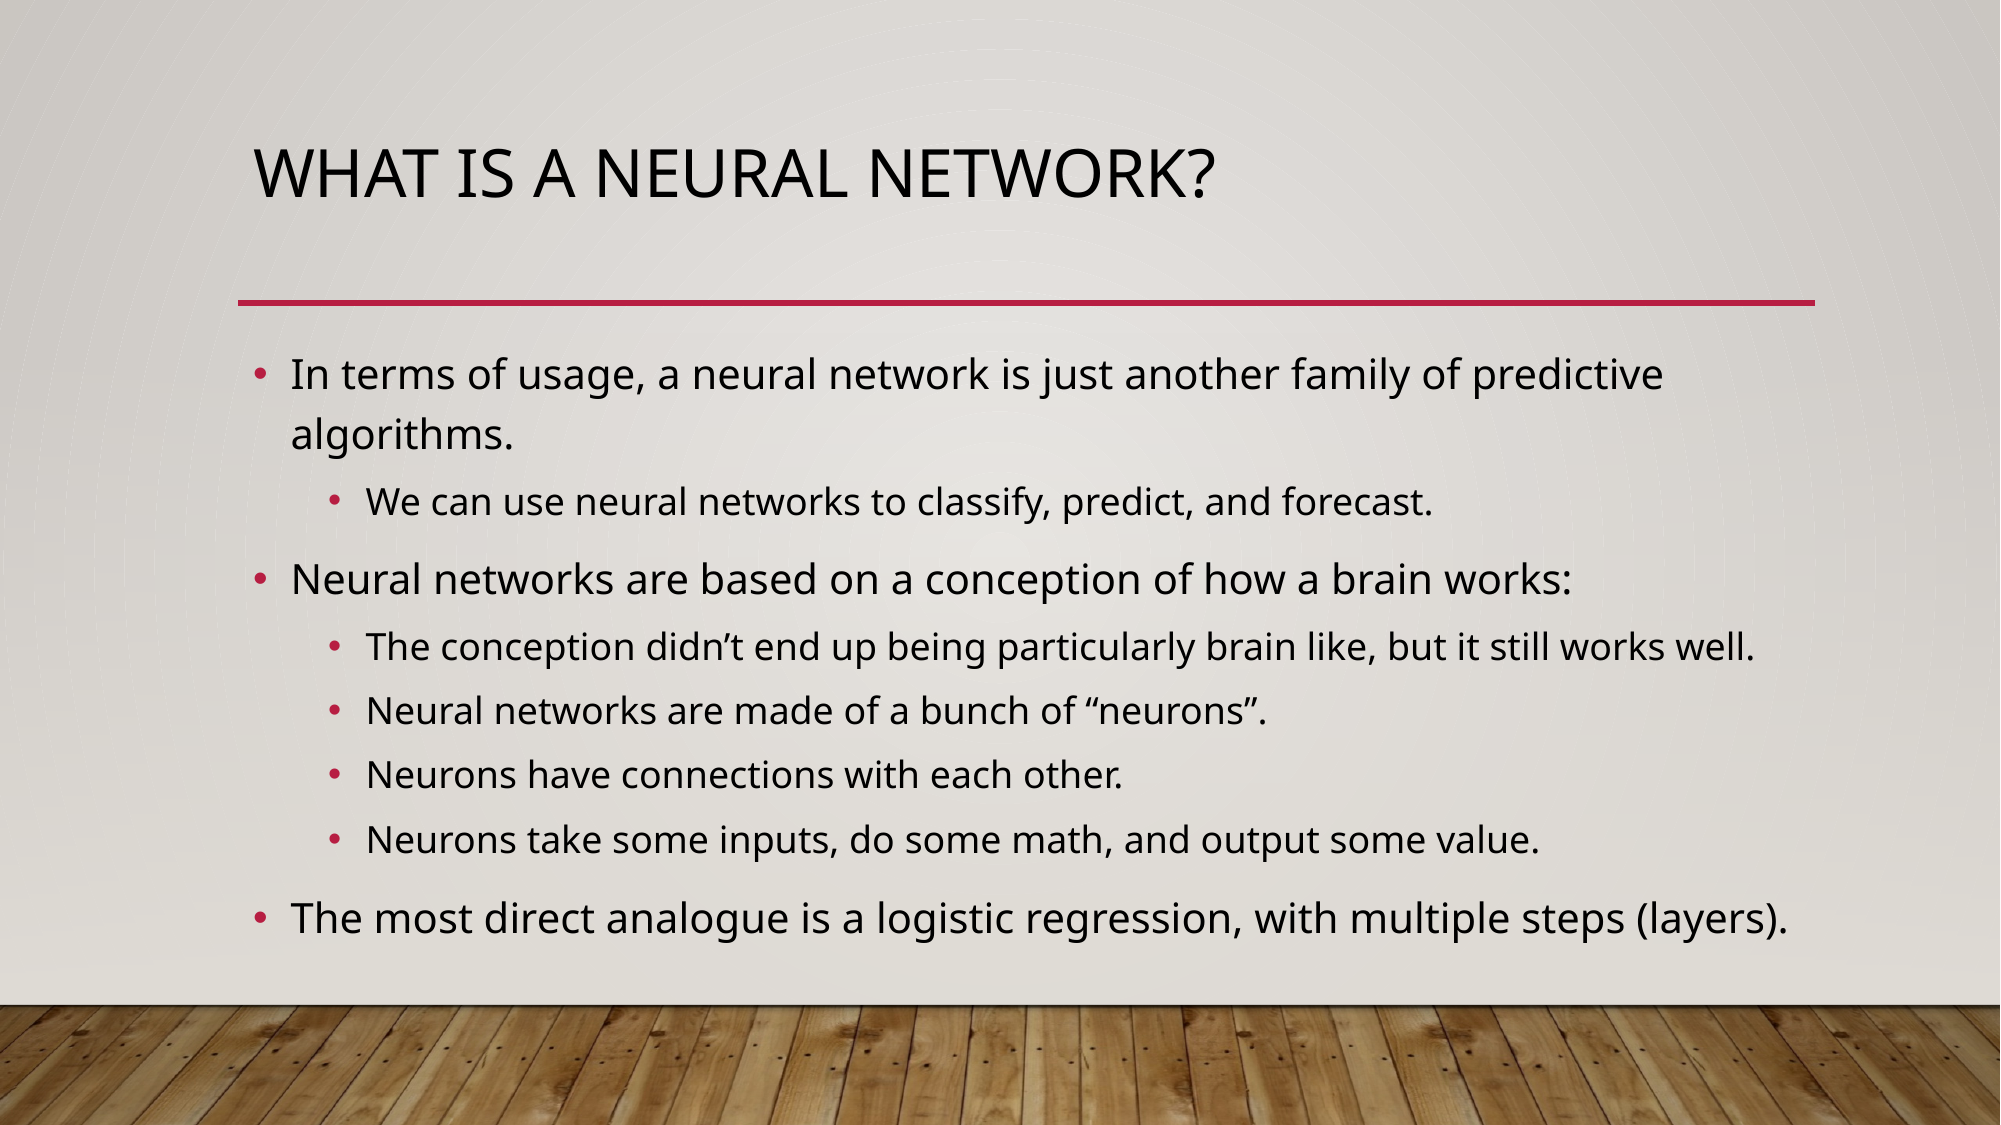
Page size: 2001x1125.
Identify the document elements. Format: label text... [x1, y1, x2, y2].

picture [0, 1005, 2000, 1125]
title What is a neural Network? [238, 131, 1814, 305]
list In terms of usage, a neural network is just another family of predictive algorithms. We can use neural networks to classify, predict, and forecast. Neural networks are based on a conception of how a brain works: The conception didn’t end up being particularly brain like, but it still works well. Neural networks are made of a bunch of “neurons”. Neurons have connections with each other. Neurons take some inputs, do some math, and output some value. The most direct analogue is a logistic regression, with multiple steps (layers). [238, 330, 1814, 993]
